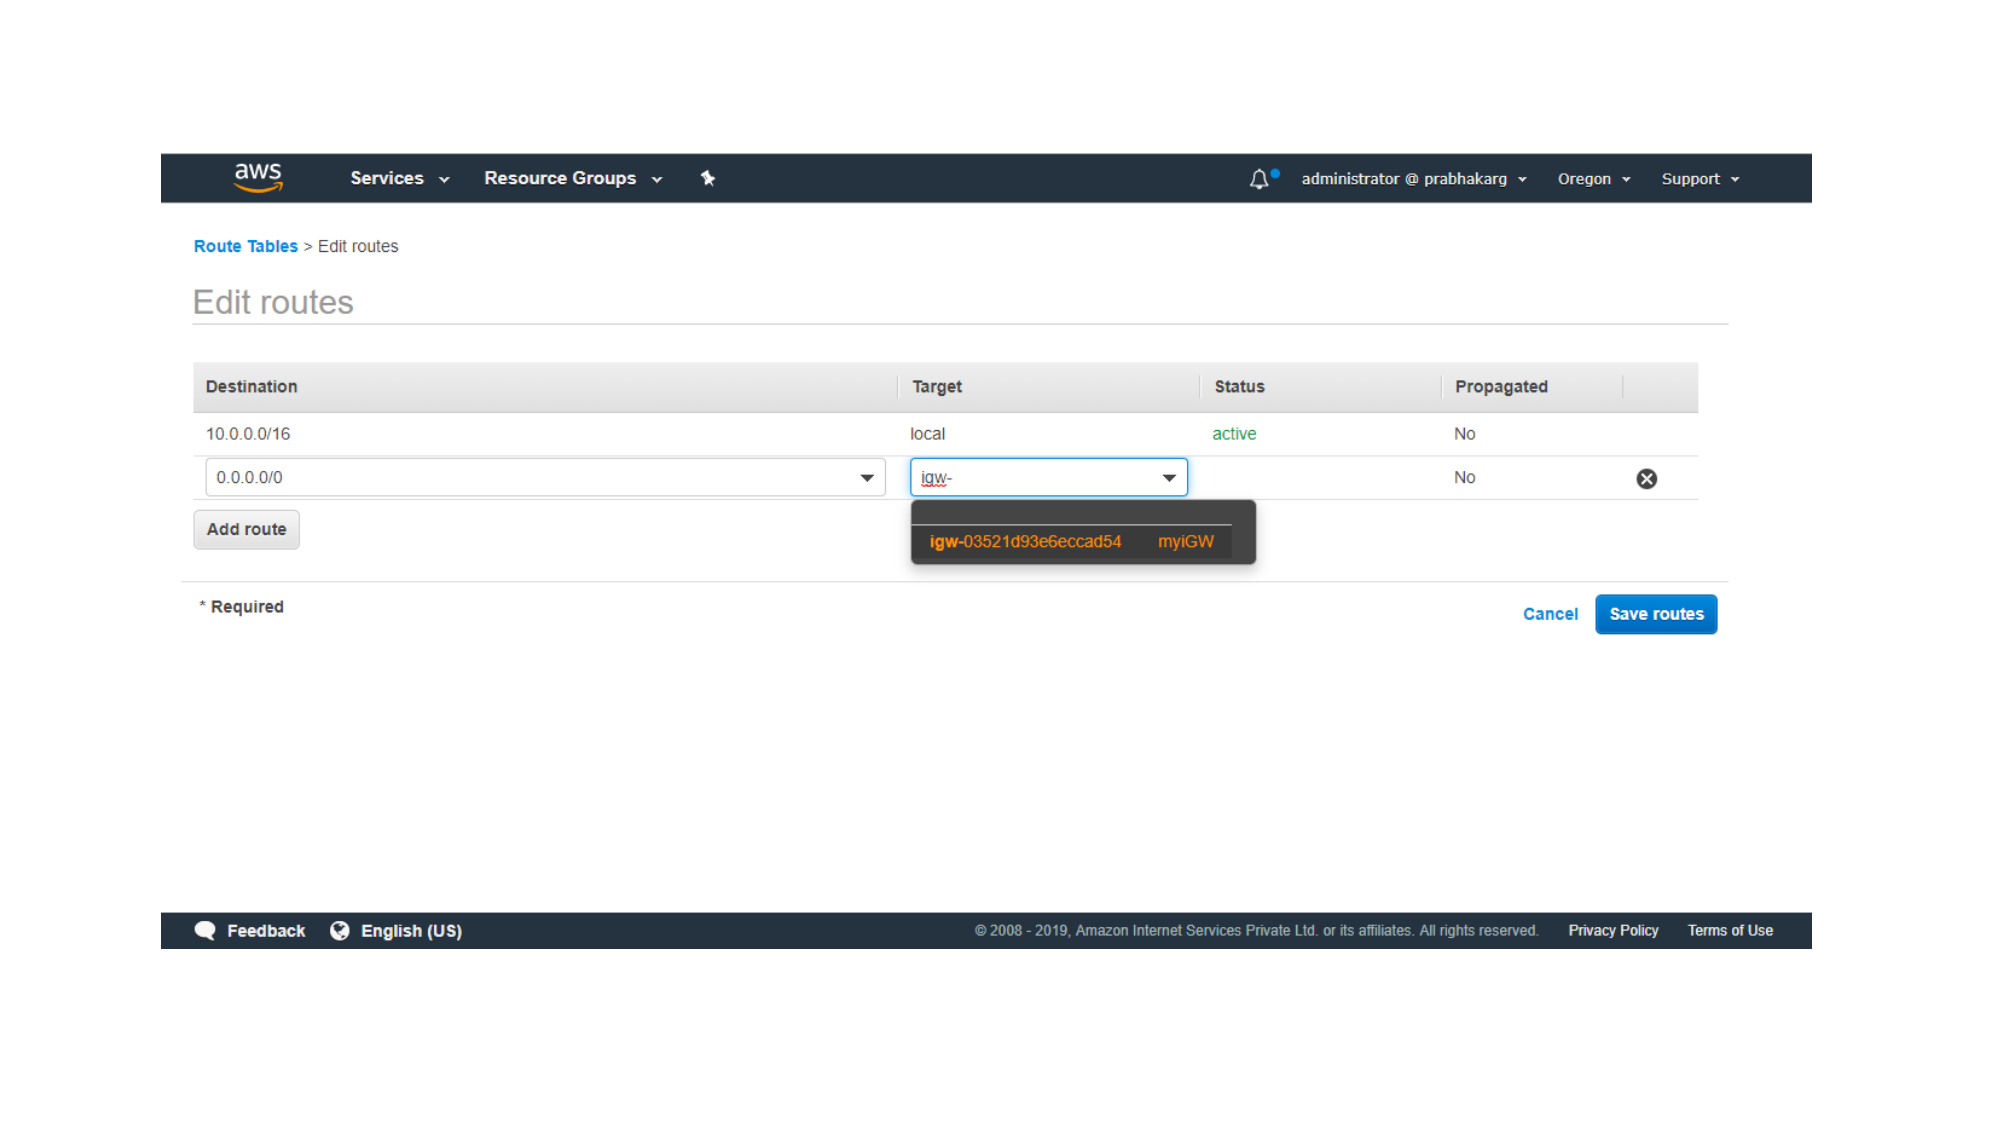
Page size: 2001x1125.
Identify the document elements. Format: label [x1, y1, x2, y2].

picture [161, 153, 1812, 949]
